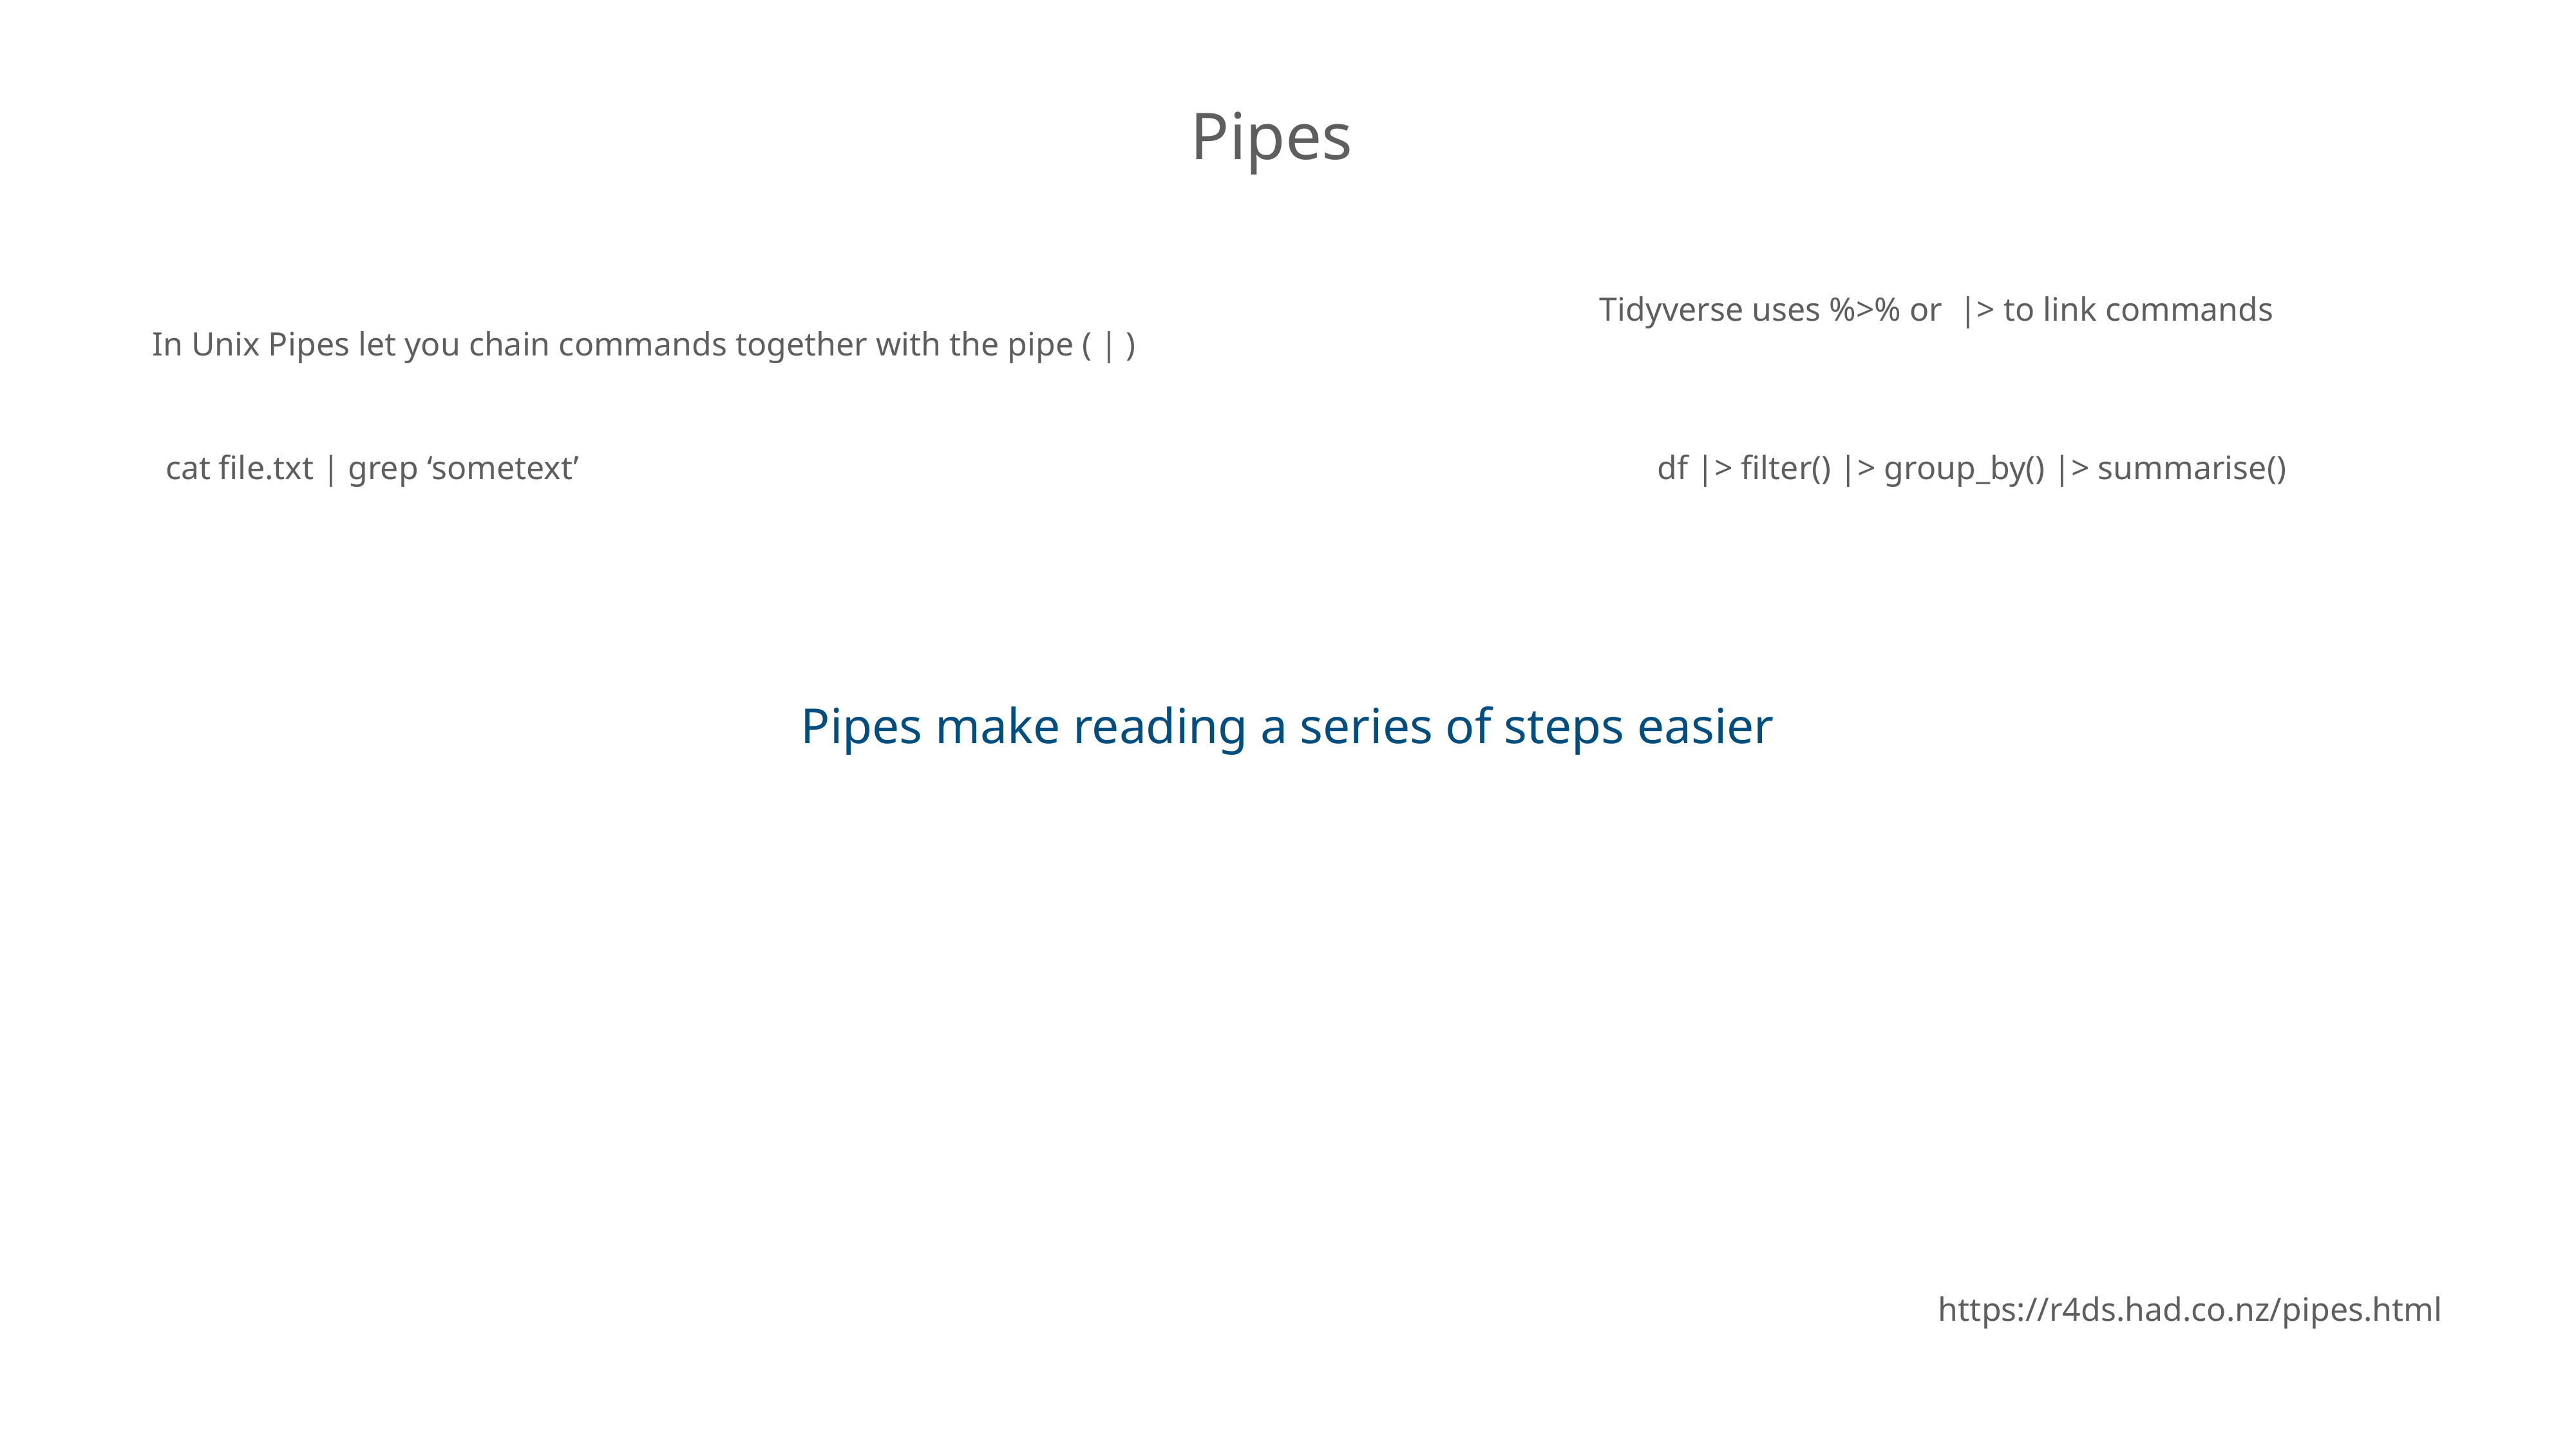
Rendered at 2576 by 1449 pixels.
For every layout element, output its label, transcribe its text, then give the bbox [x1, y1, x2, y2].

text_box df |> filter() |> group_by() |> summarise() [1652, 442, 2292, 491]
text_box In Unix Pipes let you chain commands together with the pipe ( | ) [146, 318, 1151, 368]
text_box cat file.txt | grep ‘sometext’ [160, 442, 593, 491]
text_box https://r4ds.had.co.nz/pipes.html [1933, 1283, 2448, 1333]
text_box Pipes make reading a series of steps easier [795, 690, 1781, 759]
text_box Pipes [1185, 90, 1359, 178]
text_box Tidyverse uses %>% or |> to link commands [1594, 283, 2280, 334]
